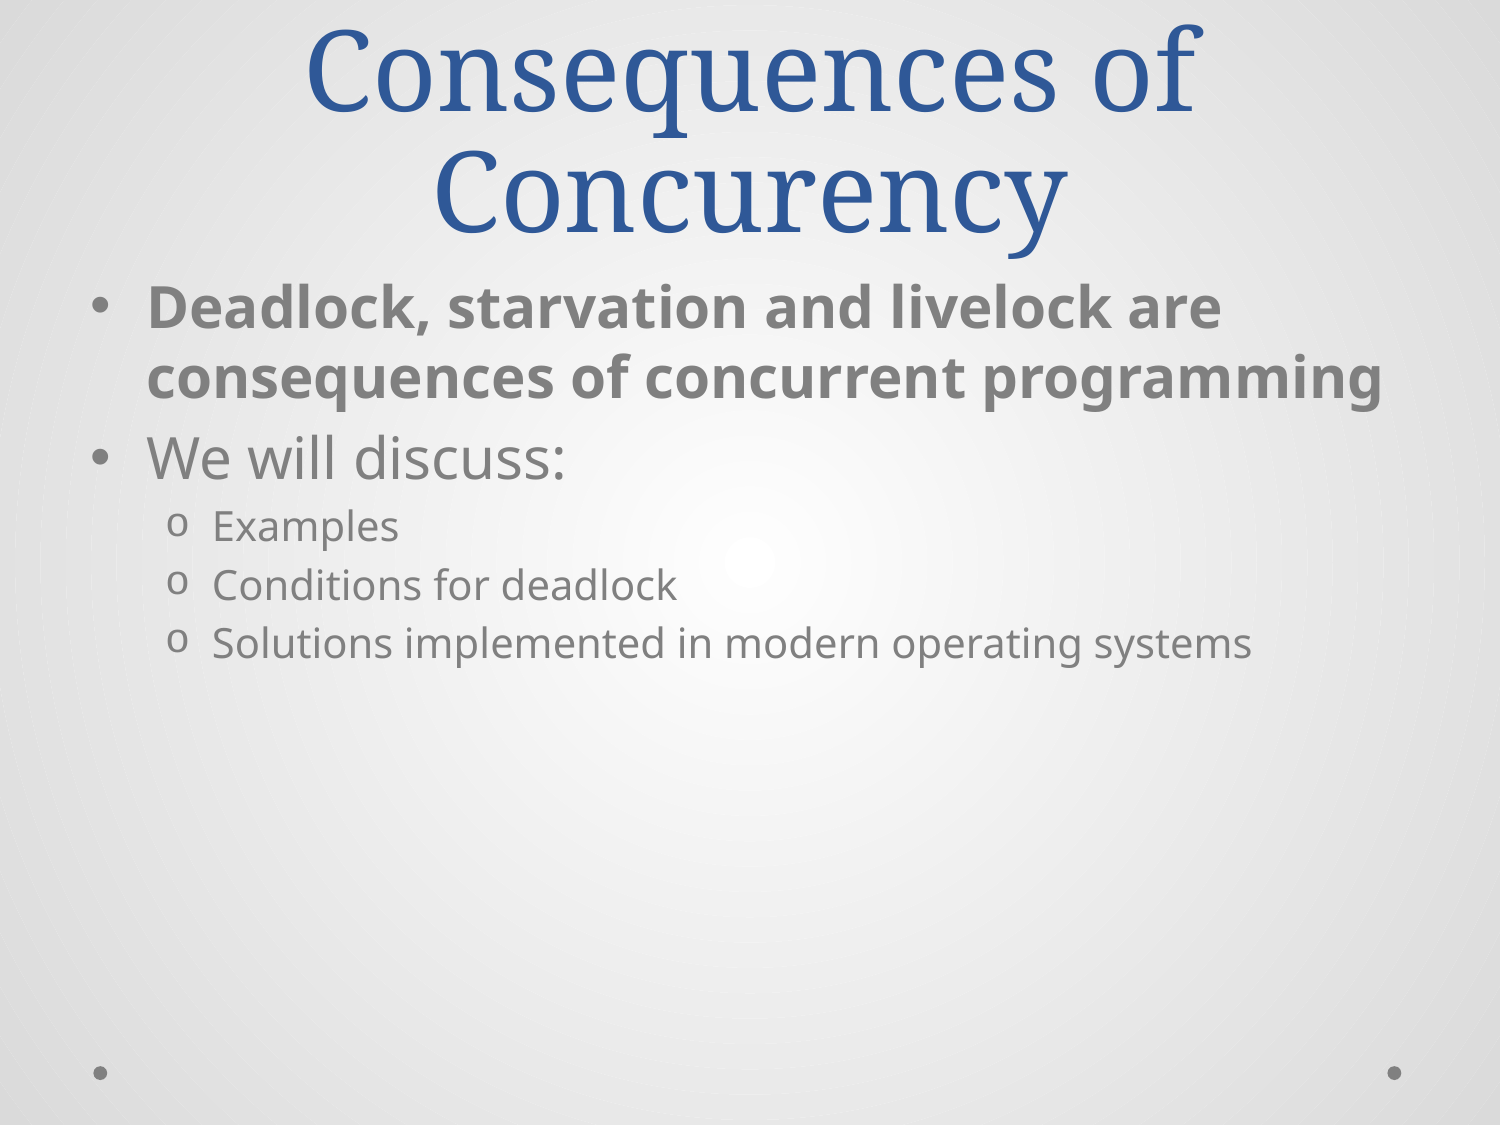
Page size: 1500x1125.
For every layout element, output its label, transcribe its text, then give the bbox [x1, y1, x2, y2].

title Consequences of Concurency [75, 0, 1425, 262]
list Deadlock, starvation and livelock are consequences of concurrent programming We will discuss: Examples Conditions for deadlock Solutions implemented in modern operating systems [75, 262, 1425, 1005]
